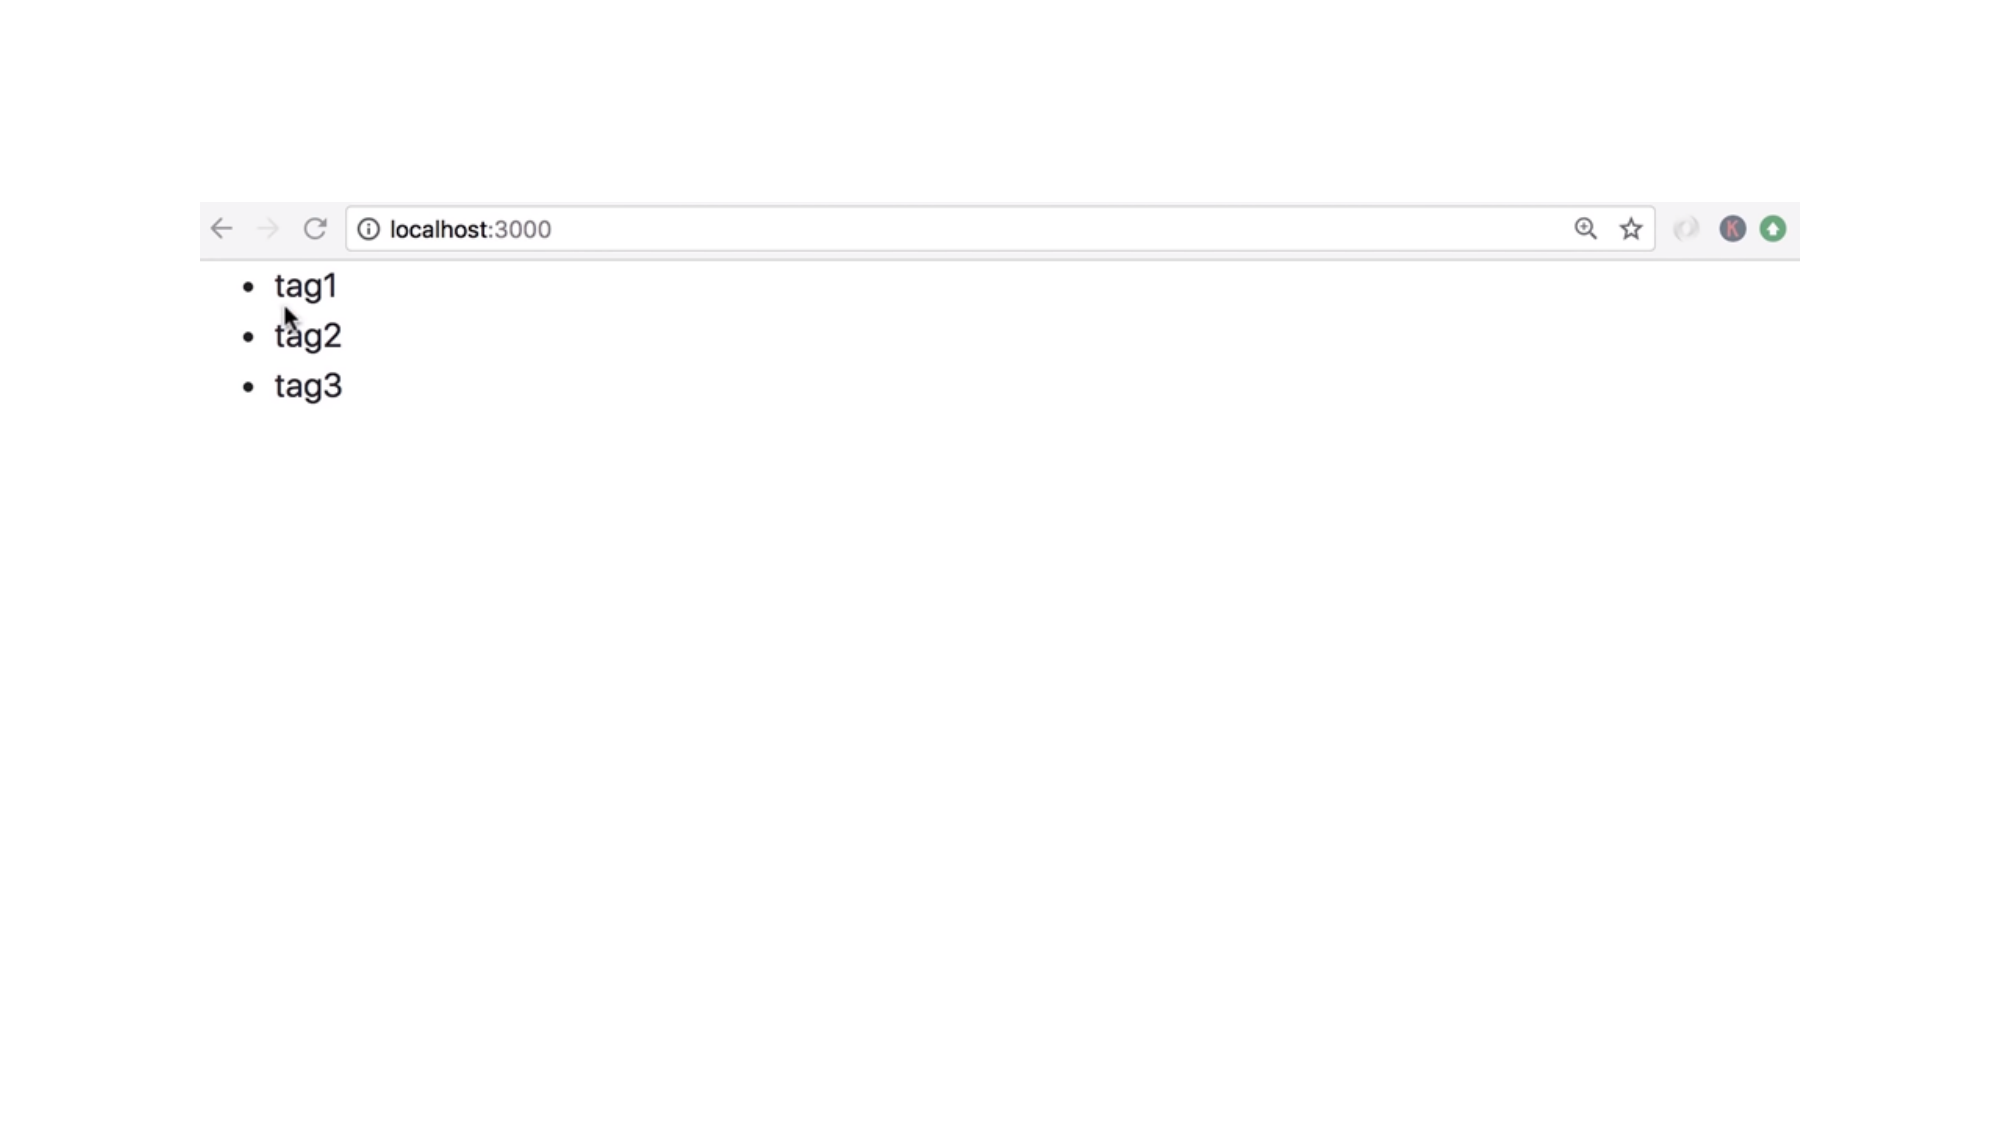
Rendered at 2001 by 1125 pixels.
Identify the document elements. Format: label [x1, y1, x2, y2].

picture [200, 202, 1800, 923]
